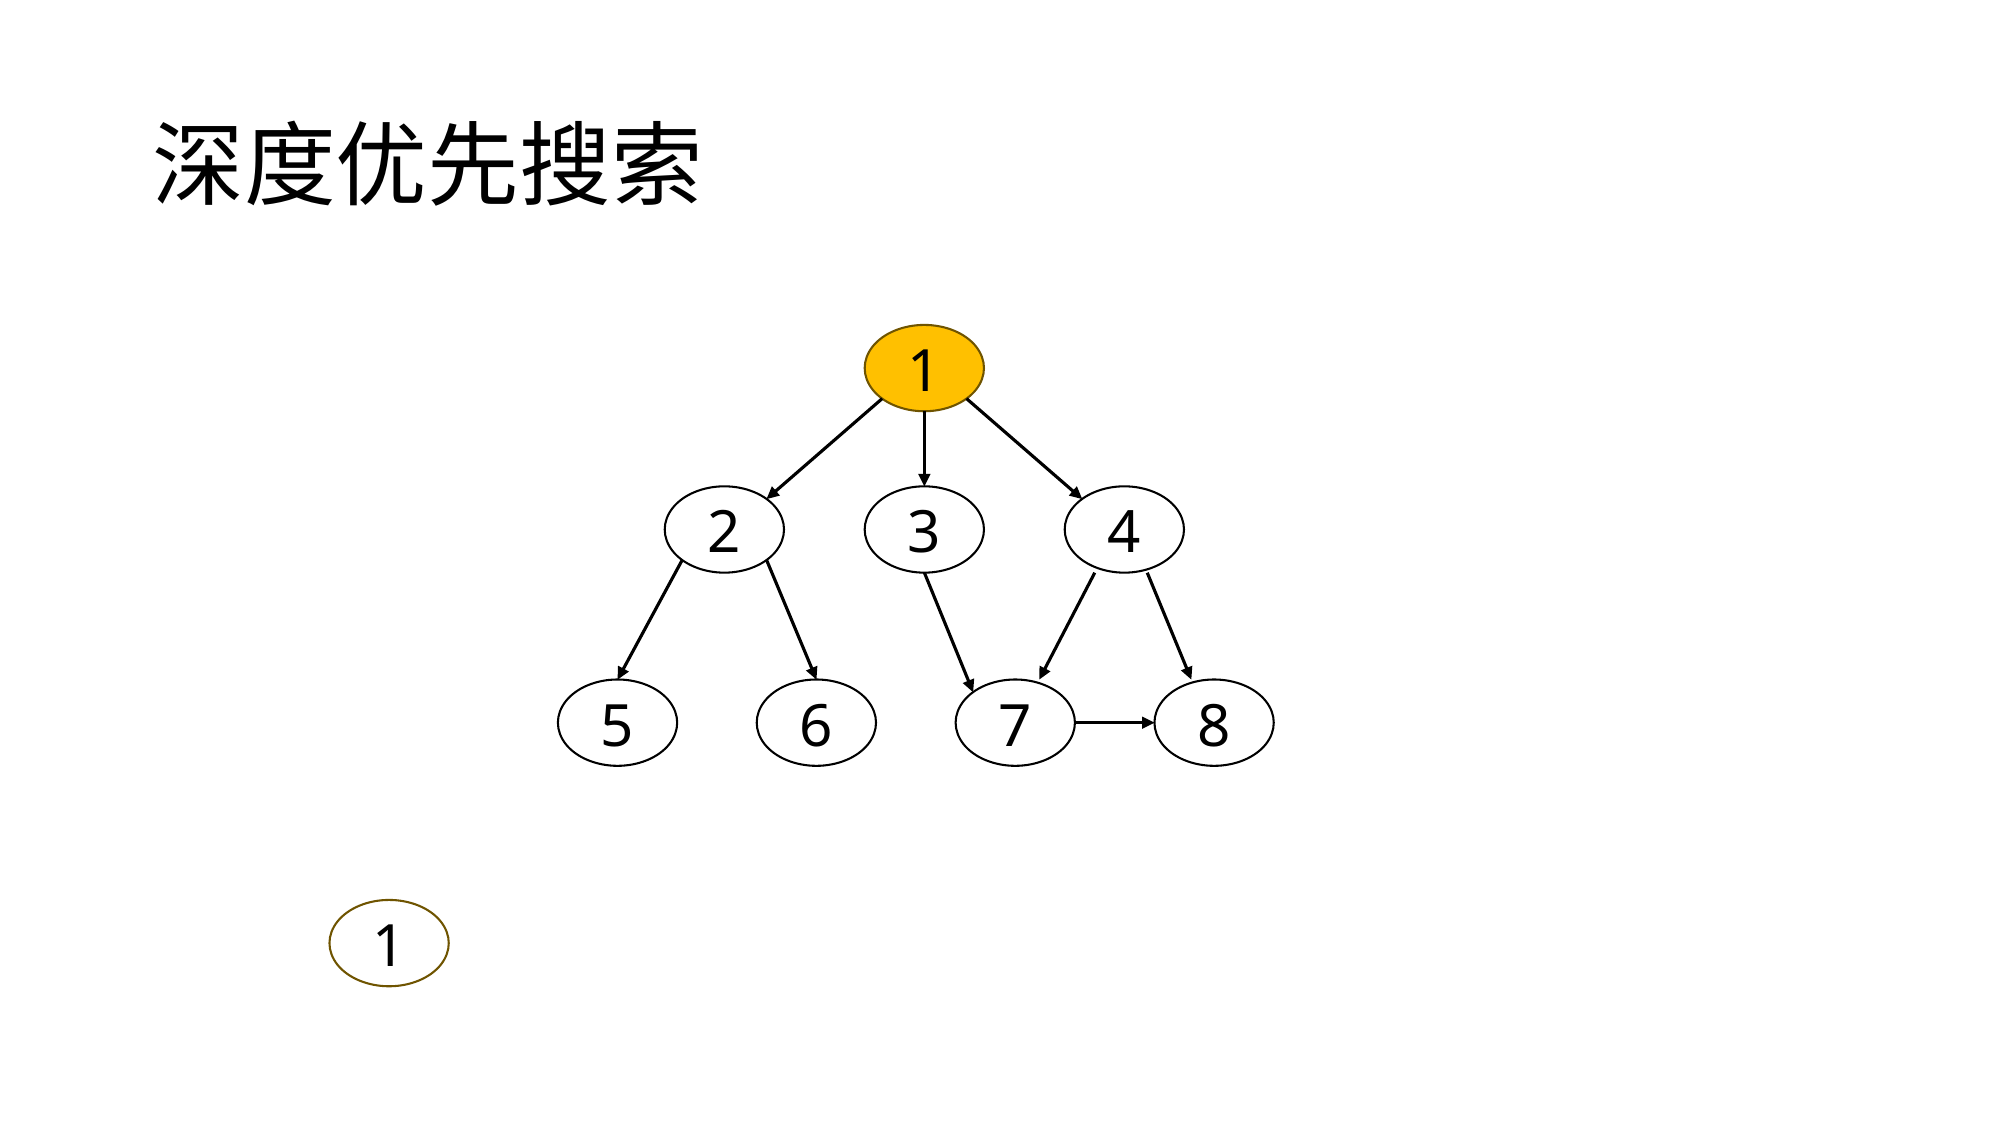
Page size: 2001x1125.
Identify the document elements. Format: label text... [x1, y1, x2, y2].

text_box 4 [1063, 485, 1186, 574]
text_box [966, 398, 1083, 499]
text_box 5 [556, 678, 679, 767]
text_box 8 [1153, 678, 1275, 767]
text_box 3 [863, 485, 986, 574]
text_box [1147, 572, 1192, 680]
text_box 7 [954, 678, 1076, 767]
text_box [1039, 572, 1095, 680]
text_box 6 [755, 678, 878, 767]
text_box 1 [328, 898, 450, 988]
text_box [766, 398, 883, 499]
title 深度优先搜索 [137, 59, 1863, 278]
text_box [924, 572, 974, 693]
text_box 2 [663, 485, 786, 574]
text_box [617, 560, 683, 680]
text_box 1 [863, 323, 986, 413]
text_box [766, 560, 817, 680]
